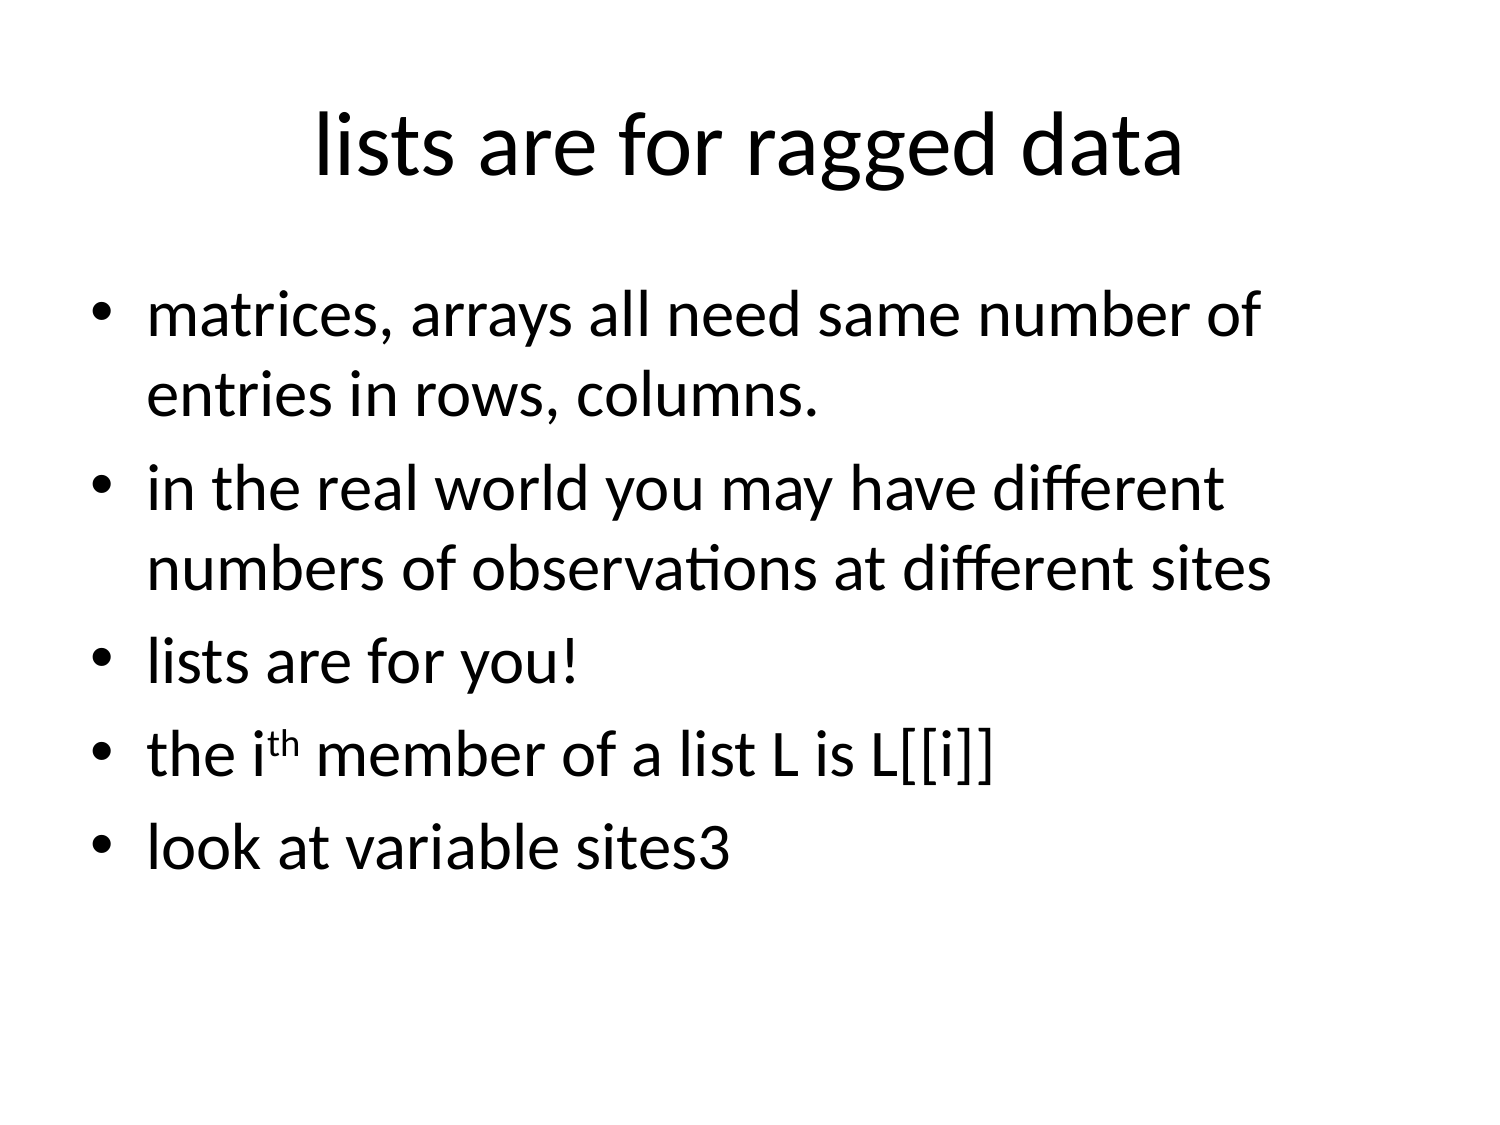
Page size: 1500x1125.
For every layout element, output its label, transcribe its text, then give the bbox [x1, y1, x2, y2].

list matrices, arrays all need same number of entries in rows, columns. in the real world you may have different numbers of observations at different sites lists are for you! the ith member of a list L is L[[i]] look at variable sites3 [75, 262, 1425, 1005]
title lists are for ragged data [75, 45, 1425, 233]
